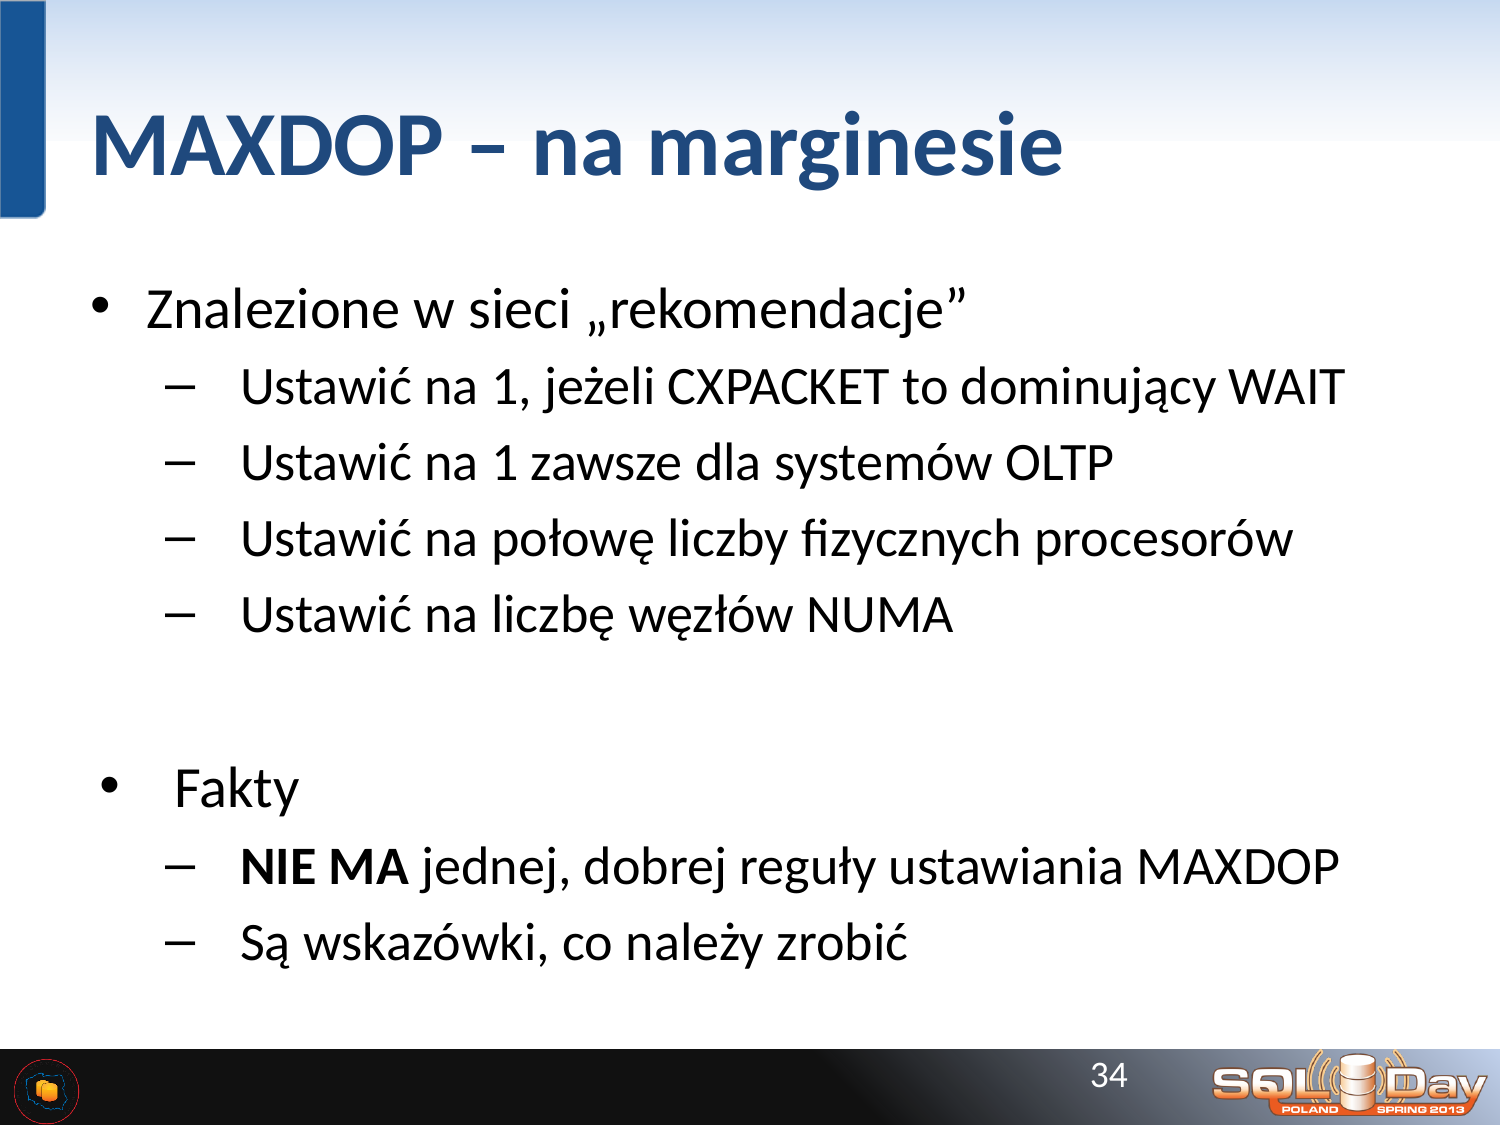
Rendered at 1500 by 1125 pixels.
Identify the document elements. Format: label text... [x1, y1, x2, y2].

title MAXDOP – na marginesie [75, 45, 1425, 233]
list Znalezione w sieci „rekomendacje” Ustawić na 1, jeżeli CXPACKET to dominujący WAIT Ustawić na 1 zawsze dla systemów OLTP Ustawić na połowę liczby fizycznych procesorów Ustawić na liczbę węzłów NUMA Fakty NIE MA jednej, dobrej reguły ustawiania MAXDOP Są wskazówki, co należy zrobić [75, 262, 1438, 1005]
picture [12, 1057, 80, 1125]
slide_number 34 [1074, 1042, 1425, 1103]
picture [0, 0, 46, 219]
picture [1212, 1049, 1488, 1116]
